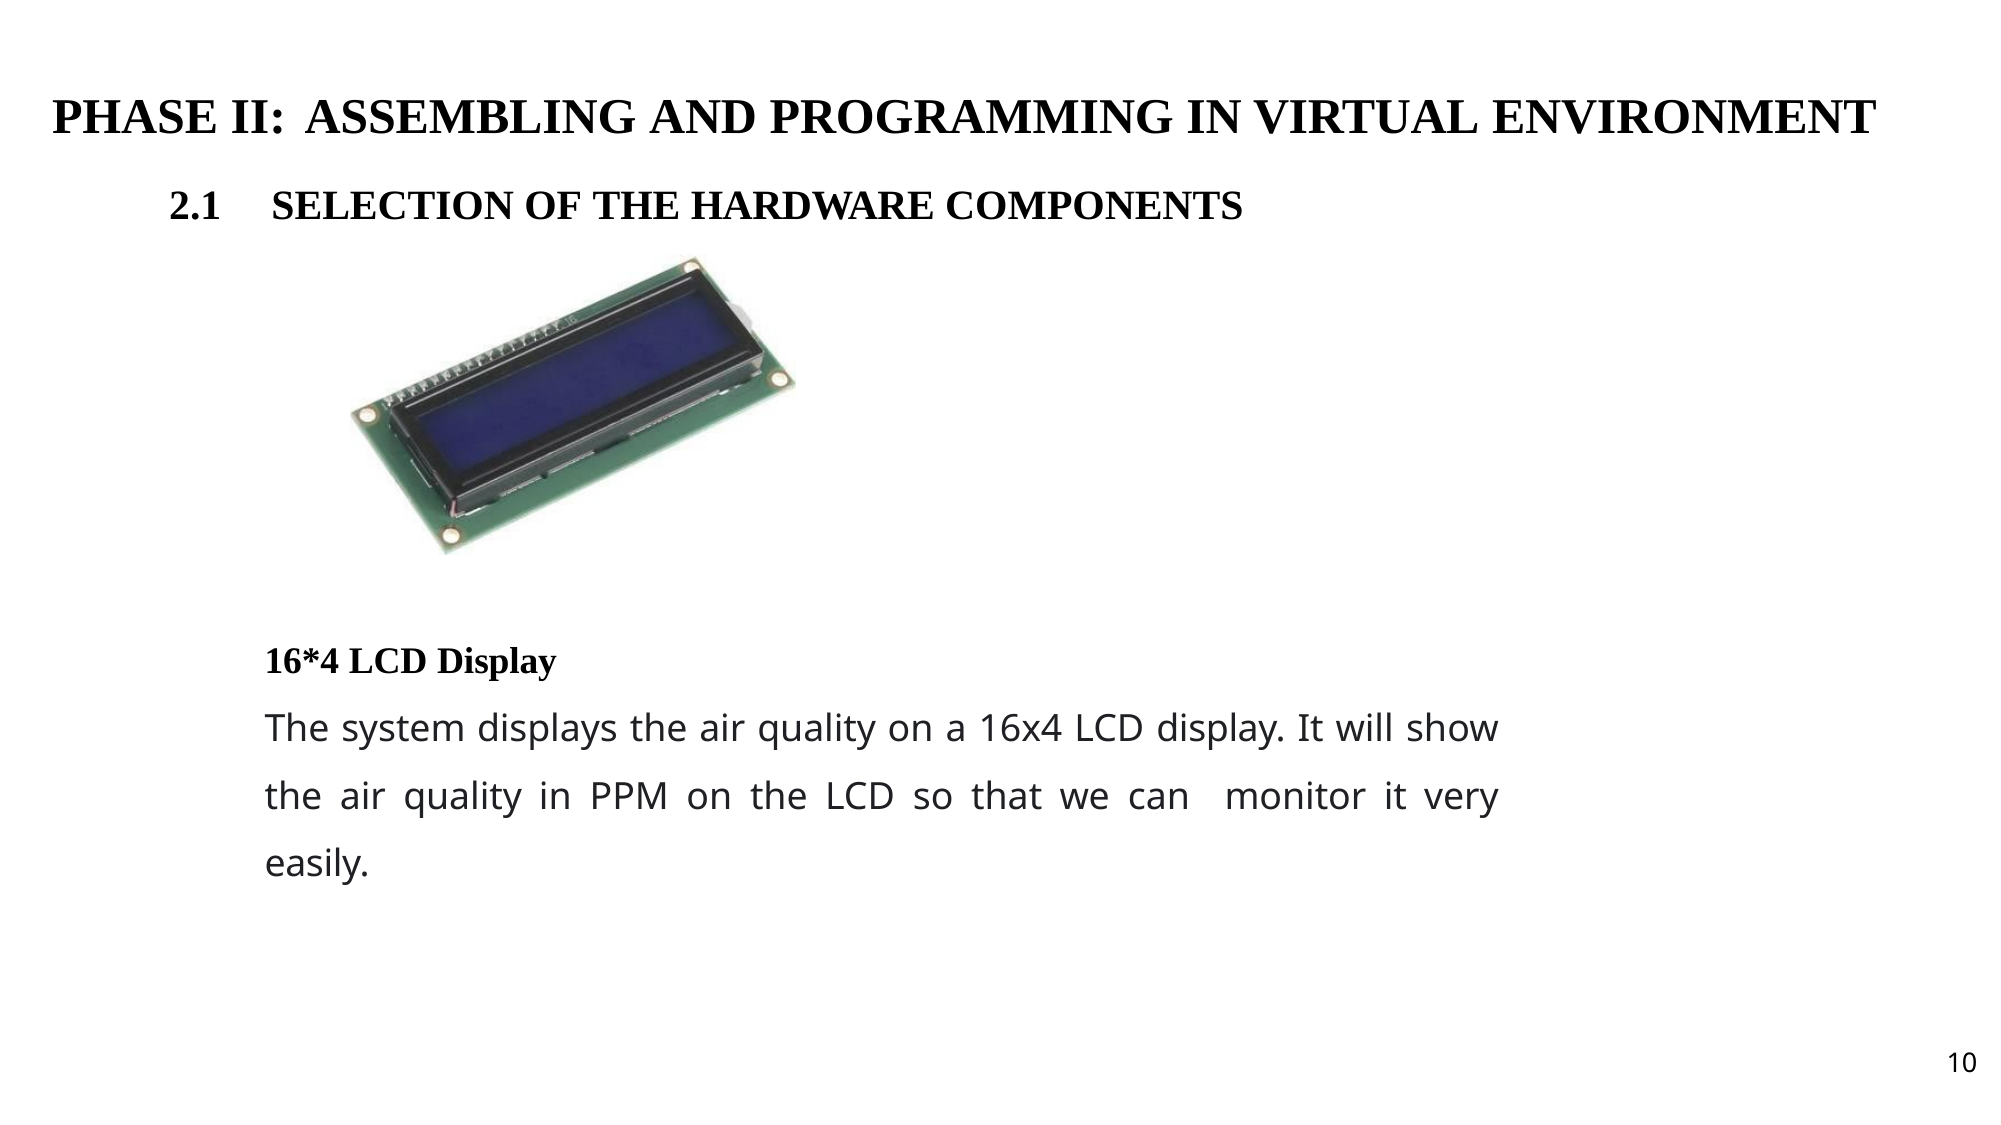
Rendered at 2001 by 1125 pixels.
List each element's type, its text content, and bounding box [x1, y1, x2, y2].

text_box 16*4 LCD Display The system displays the air quality on a 16x4 LCD display. It will show the air quality in PPM on the LCD so that we can monitor it very easily. [262, 612, 1500, 885]
text_box ASSEMBLING AND PROGRAMMING IN VIRTUAL ENVIRONMENT [302, 81, 1888, 144]
slide_number 10 [1940, 1044, 1983, 1125]
text_box 2.1 SELECTION OF THE HARDWARE COMPONENTS [167, 175, 1275, 228]
title PHASE II: [50, 81, 303, 272]
picture [349, 254, 797, 556]
